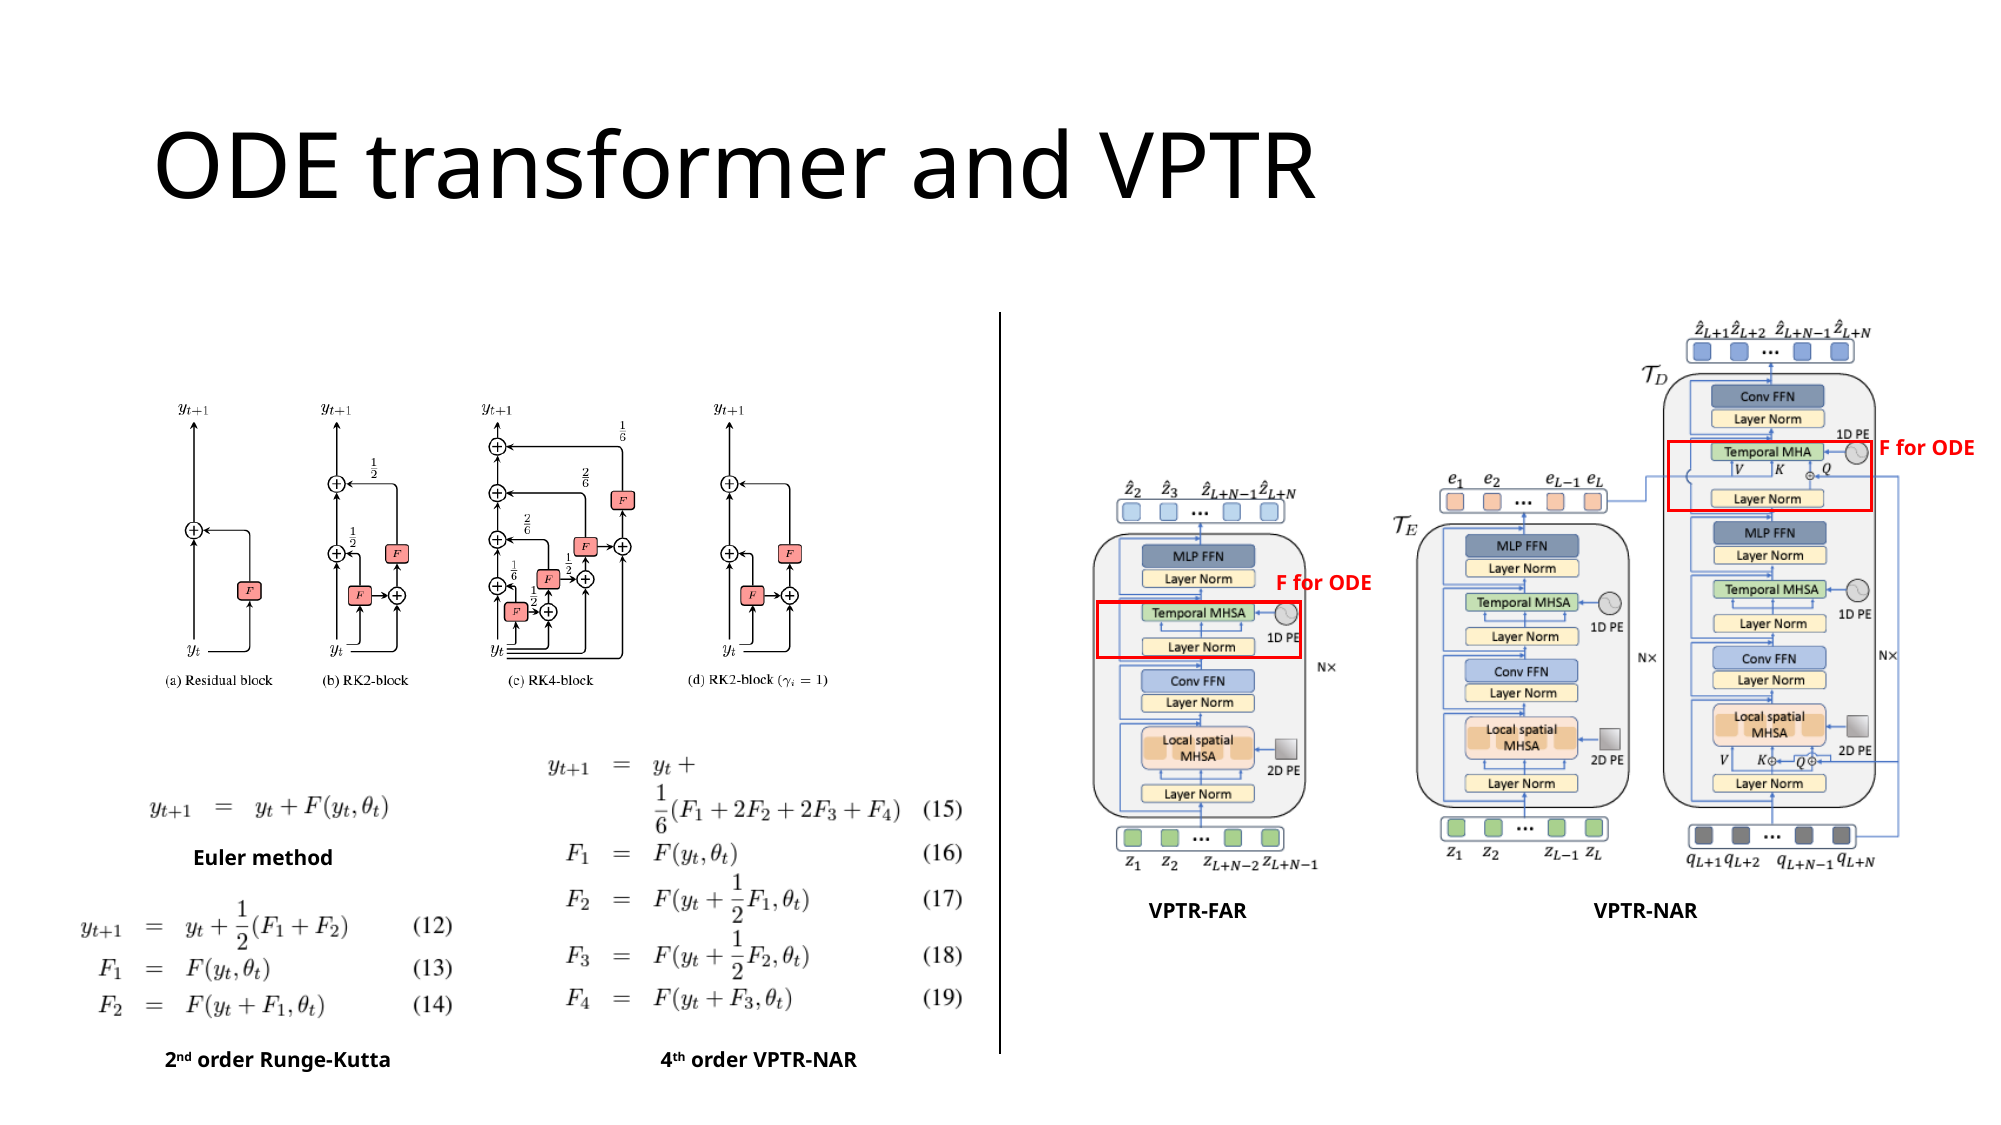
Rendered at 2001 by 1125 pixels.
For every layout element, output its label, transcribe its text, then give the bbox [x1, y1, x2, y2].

text_box Euler method [178, 837, 349, 867]
picture [524, 731, 971, 1030]
text_box F for ODE [1929, 427, 1990, 468]
text_box 2nd order Runge-Kutta [149, 1039, 406, 1080]
picture [122, 369, 839, 691]
picture [1029, 266, 1929, 881]
text_box 4th order VPTR-NAR [645, 1039, 873, 1080]
text_box VPTR-FAR [1134, 890, 1262, 931]
text_box VPTR-NAR [1578, 890, 1713, 931]
picture [32, 867, 461, 1030]
picture [133, 775, 393, 830]
title ODE transformer and VPTR [137, 59, 1863, 278]
